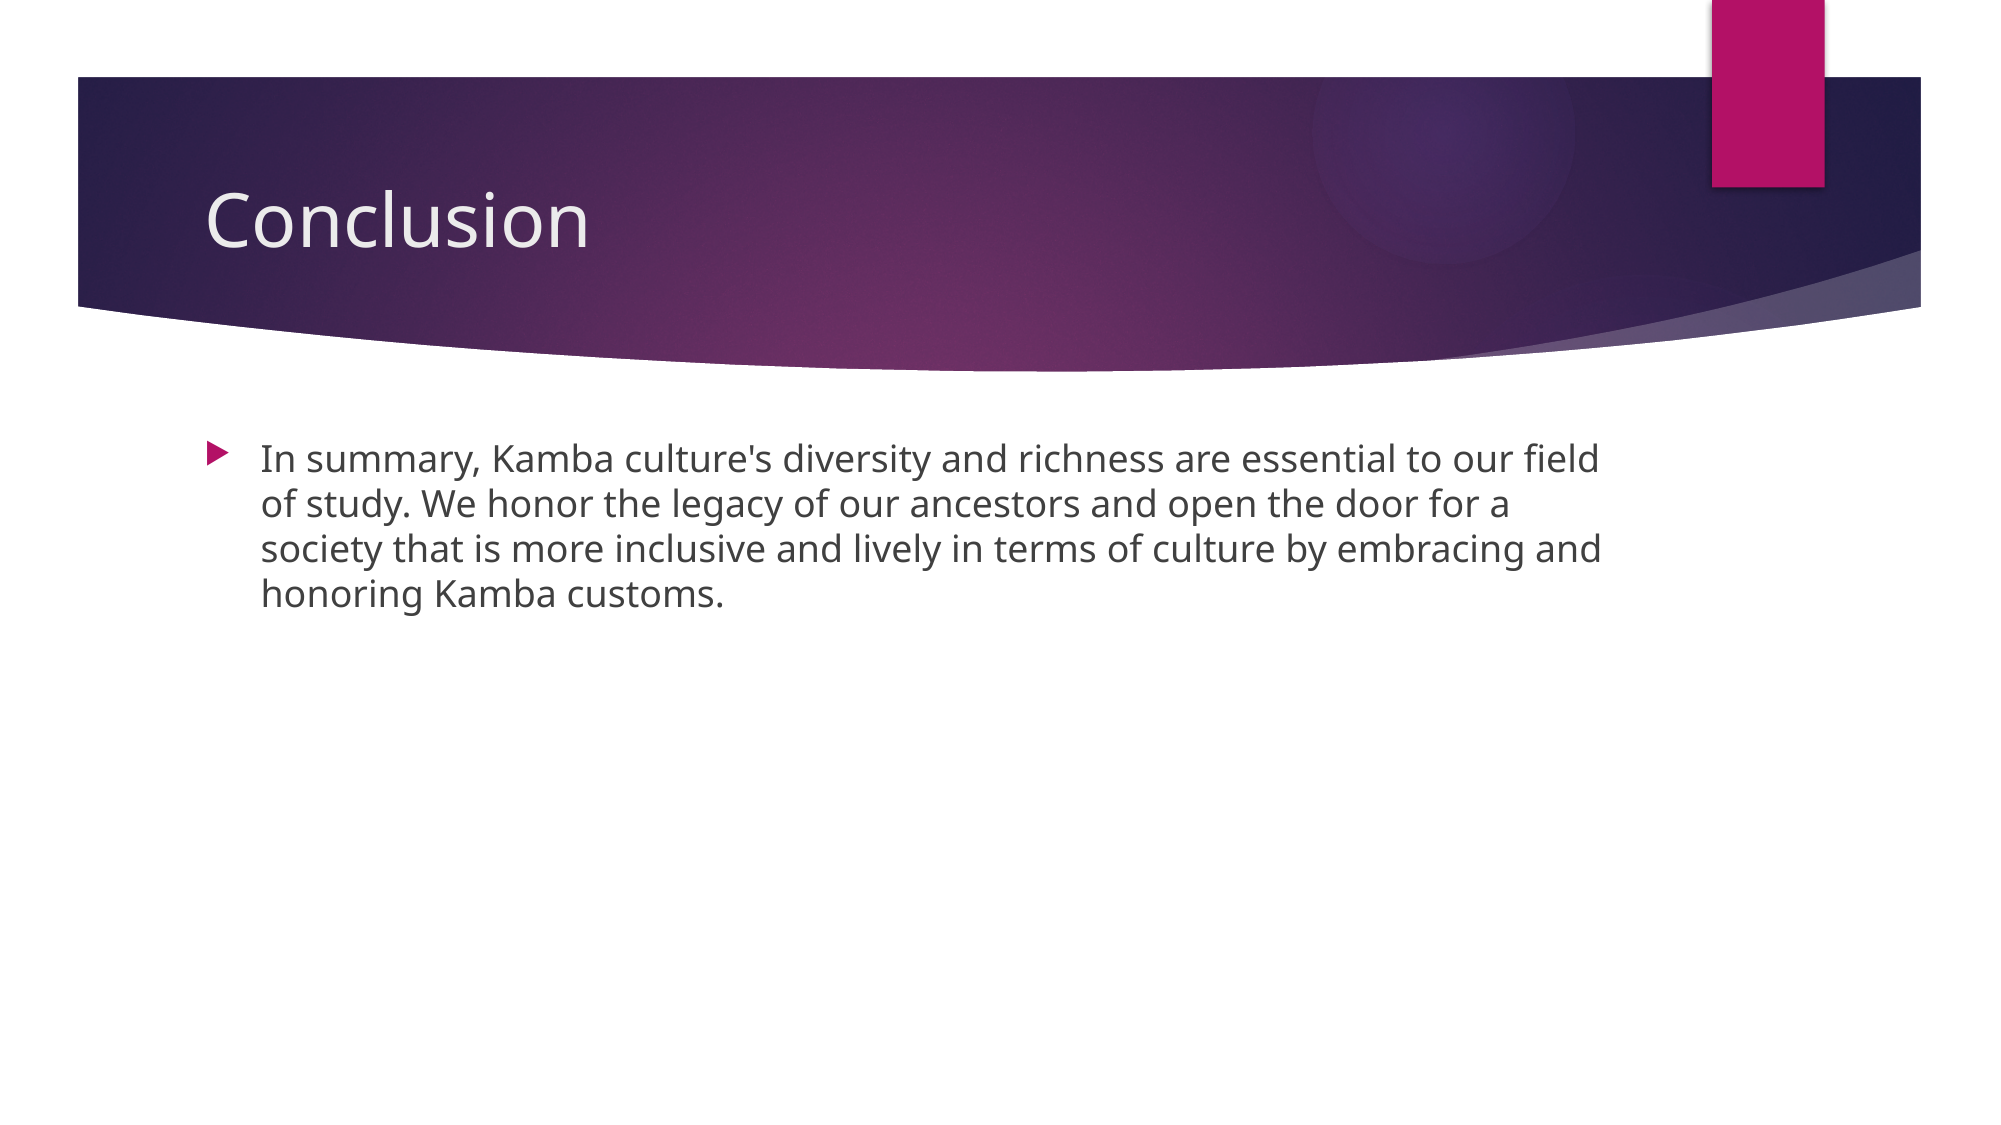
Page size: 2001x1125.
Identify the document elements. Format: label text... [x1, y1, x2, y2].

list In summary, Kamba culture's diversity and richness are essential to our field of study. We honor the legacy of our ancestors and open the door for a society that is more inclusive and lively in terms of culture by embracing and honoring Kamba customs. [189, 427, 1638, 988]
title Conclusion [189, 159, 1627, 276]
